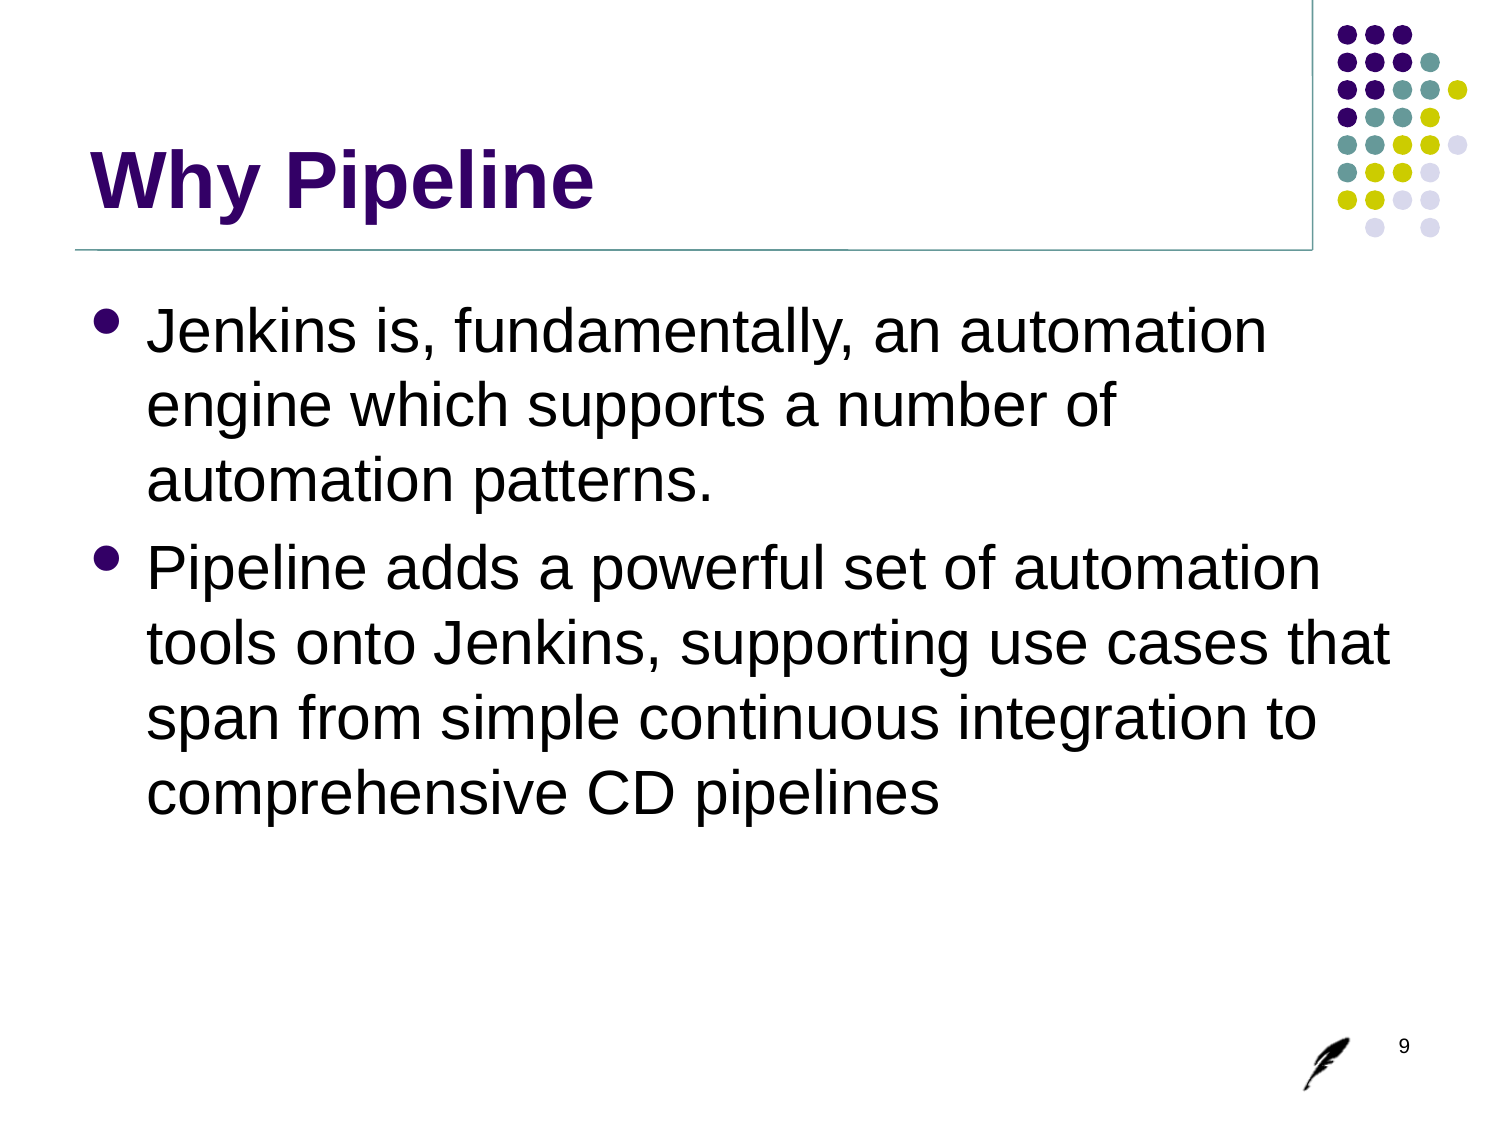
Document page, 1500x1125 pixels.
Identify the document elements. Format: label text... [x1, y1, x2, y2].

list Jenkins is, fundamentally, an automation engine which supports a number of automation patterns. Pipeline adds a powerful set of automation tools onto Jenkins, supporting use cases that span from simple continuous integration to comprehensive CD pipelines [75, 282, 1425, 1006]
title Why Pipeline [75, 20, 1313, 233]
slide_number 9 [1074, 1025, 1425, 1100]
